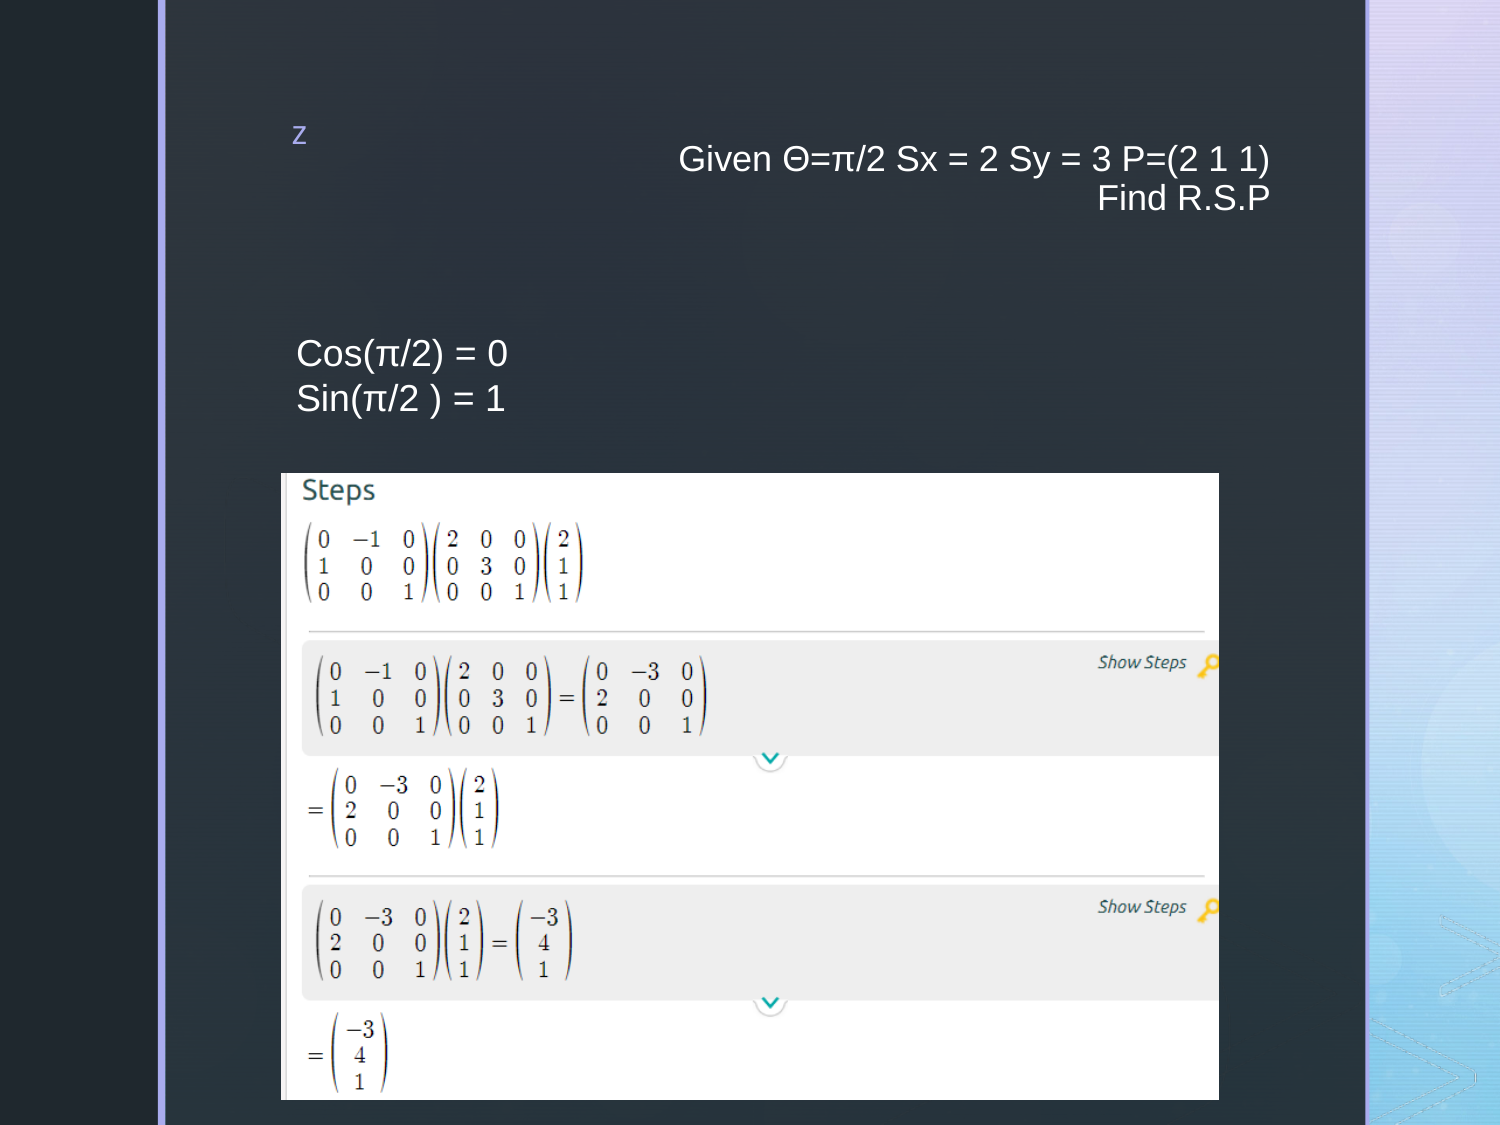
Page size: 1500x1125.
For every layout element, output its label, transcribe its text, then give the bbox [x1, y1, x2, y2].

text_box Cos(π/2) = 0 Sin(π/2 ) = 1 [281, 321, 1246, 427]
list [281, 473, 1219, 1100]
picture [1370, 0, 1500, 1125]
title Given Θ=π/2 Sx = 2 Sy = 3 P=(2 1 1) Find R.S.P [321, 132, 1286, 310]
